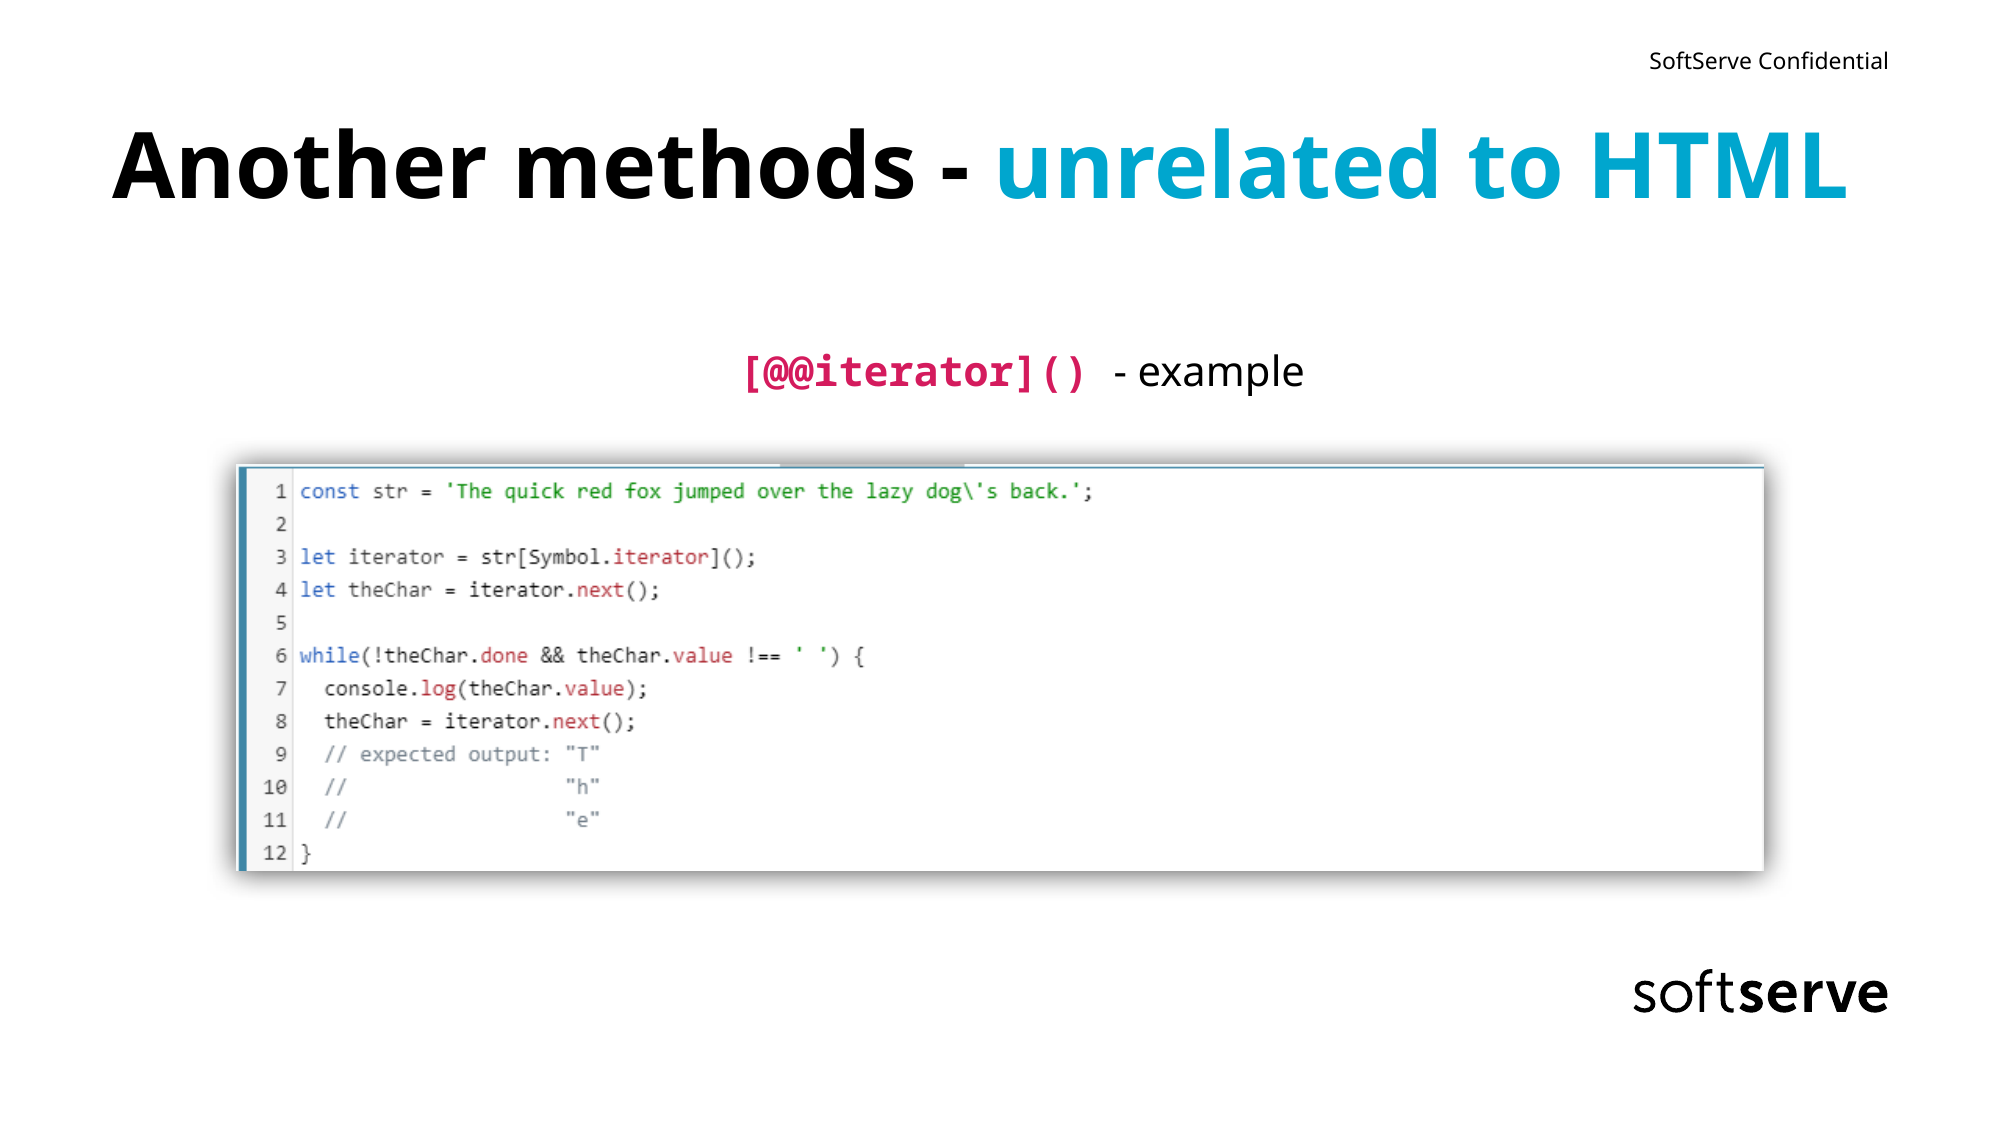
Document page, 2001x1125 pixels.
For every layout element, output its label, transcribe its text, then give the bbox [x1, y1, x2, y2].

title Another methods - unrelated to HTML [112, 112, 1888, 225]
picture [236, 464, 1764, 872]
list [@@iterator]() - example [112, 337, 1946, 900]
